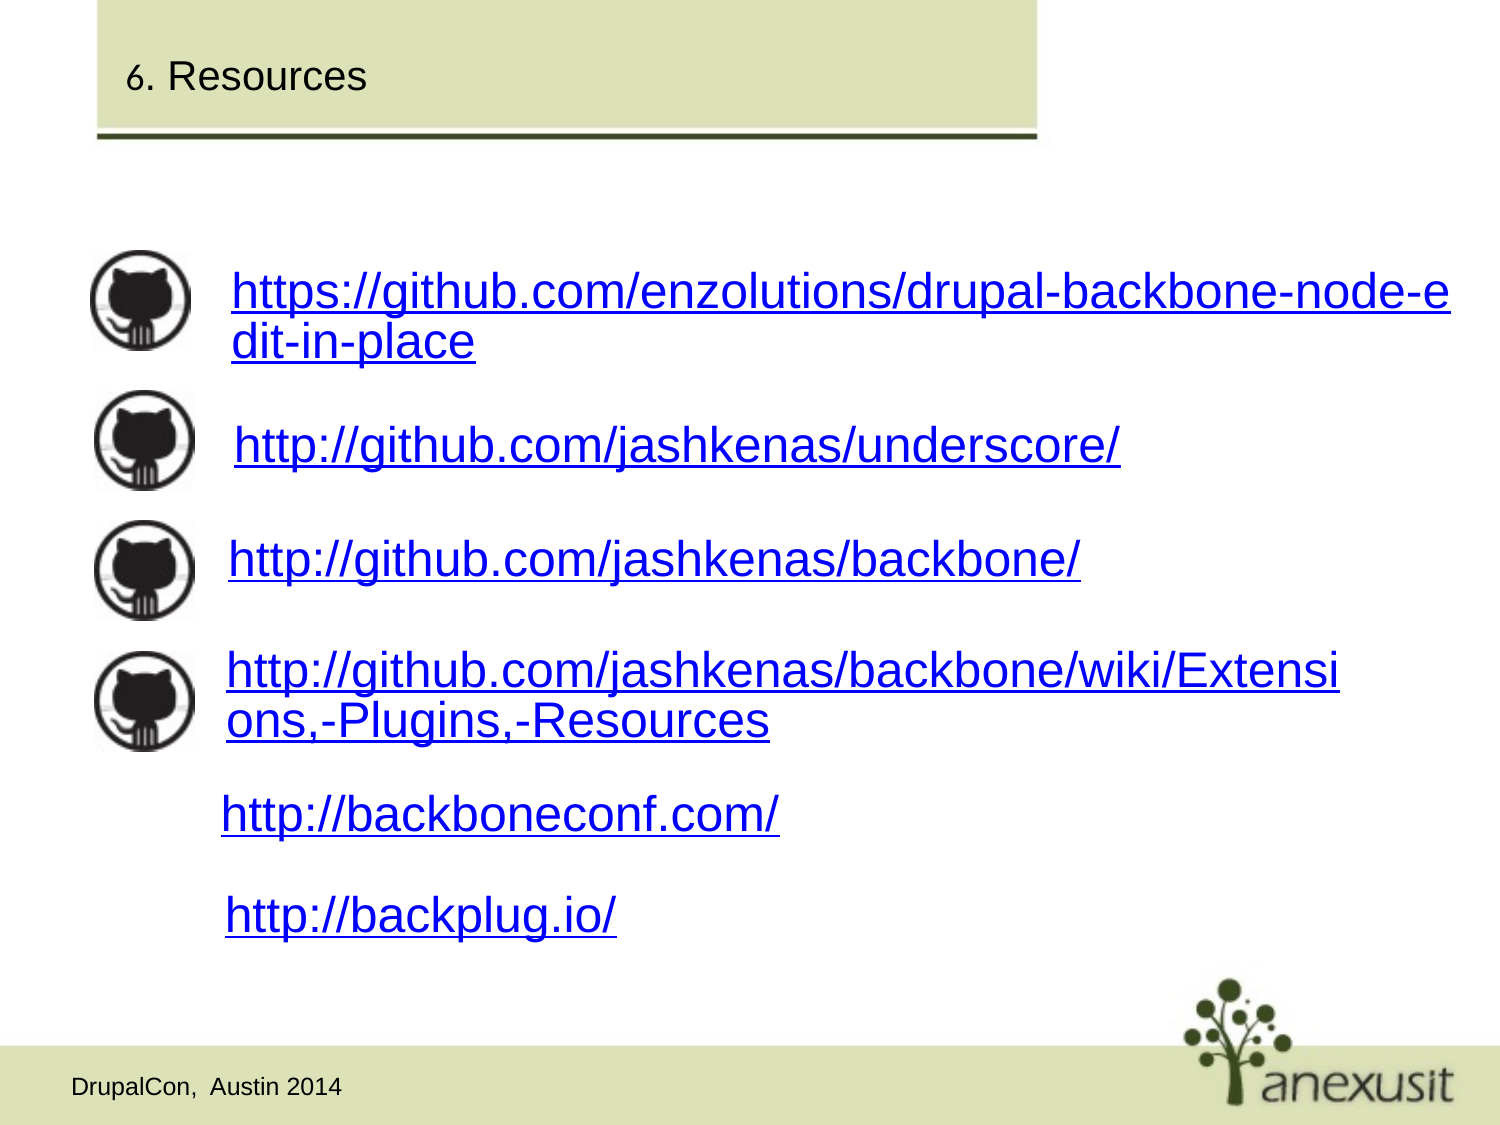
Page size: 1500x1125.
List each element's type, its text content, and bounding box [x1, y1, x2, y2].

text_box http://github.com/jashkenas/underscore/ [226, 404, 1129, 480]
text_box http://github.com/jashkenas/backbone/ [220, 519, 1089, 595]
text_box DrupalCon, Austin 2014 [63, 1062, 351, 1109]
text_box http://github.com/jashkenas/backbone/wiki/Extensions,-Plugins,-Resources [218, 629, 1358, 705]
text_box 6. Resources [118, 41, 635, 107]
text_box http://backplug.io/ [217, 875, 625, 951]
picture [0, 0, 1500, 1125]
text_box http://backboneconf.com/ [220, 781, 1360, 842]
text_box https://github.com/enzolutions/drupal-backbone-node-edit-in-place [223, 250, 1467, 326]
